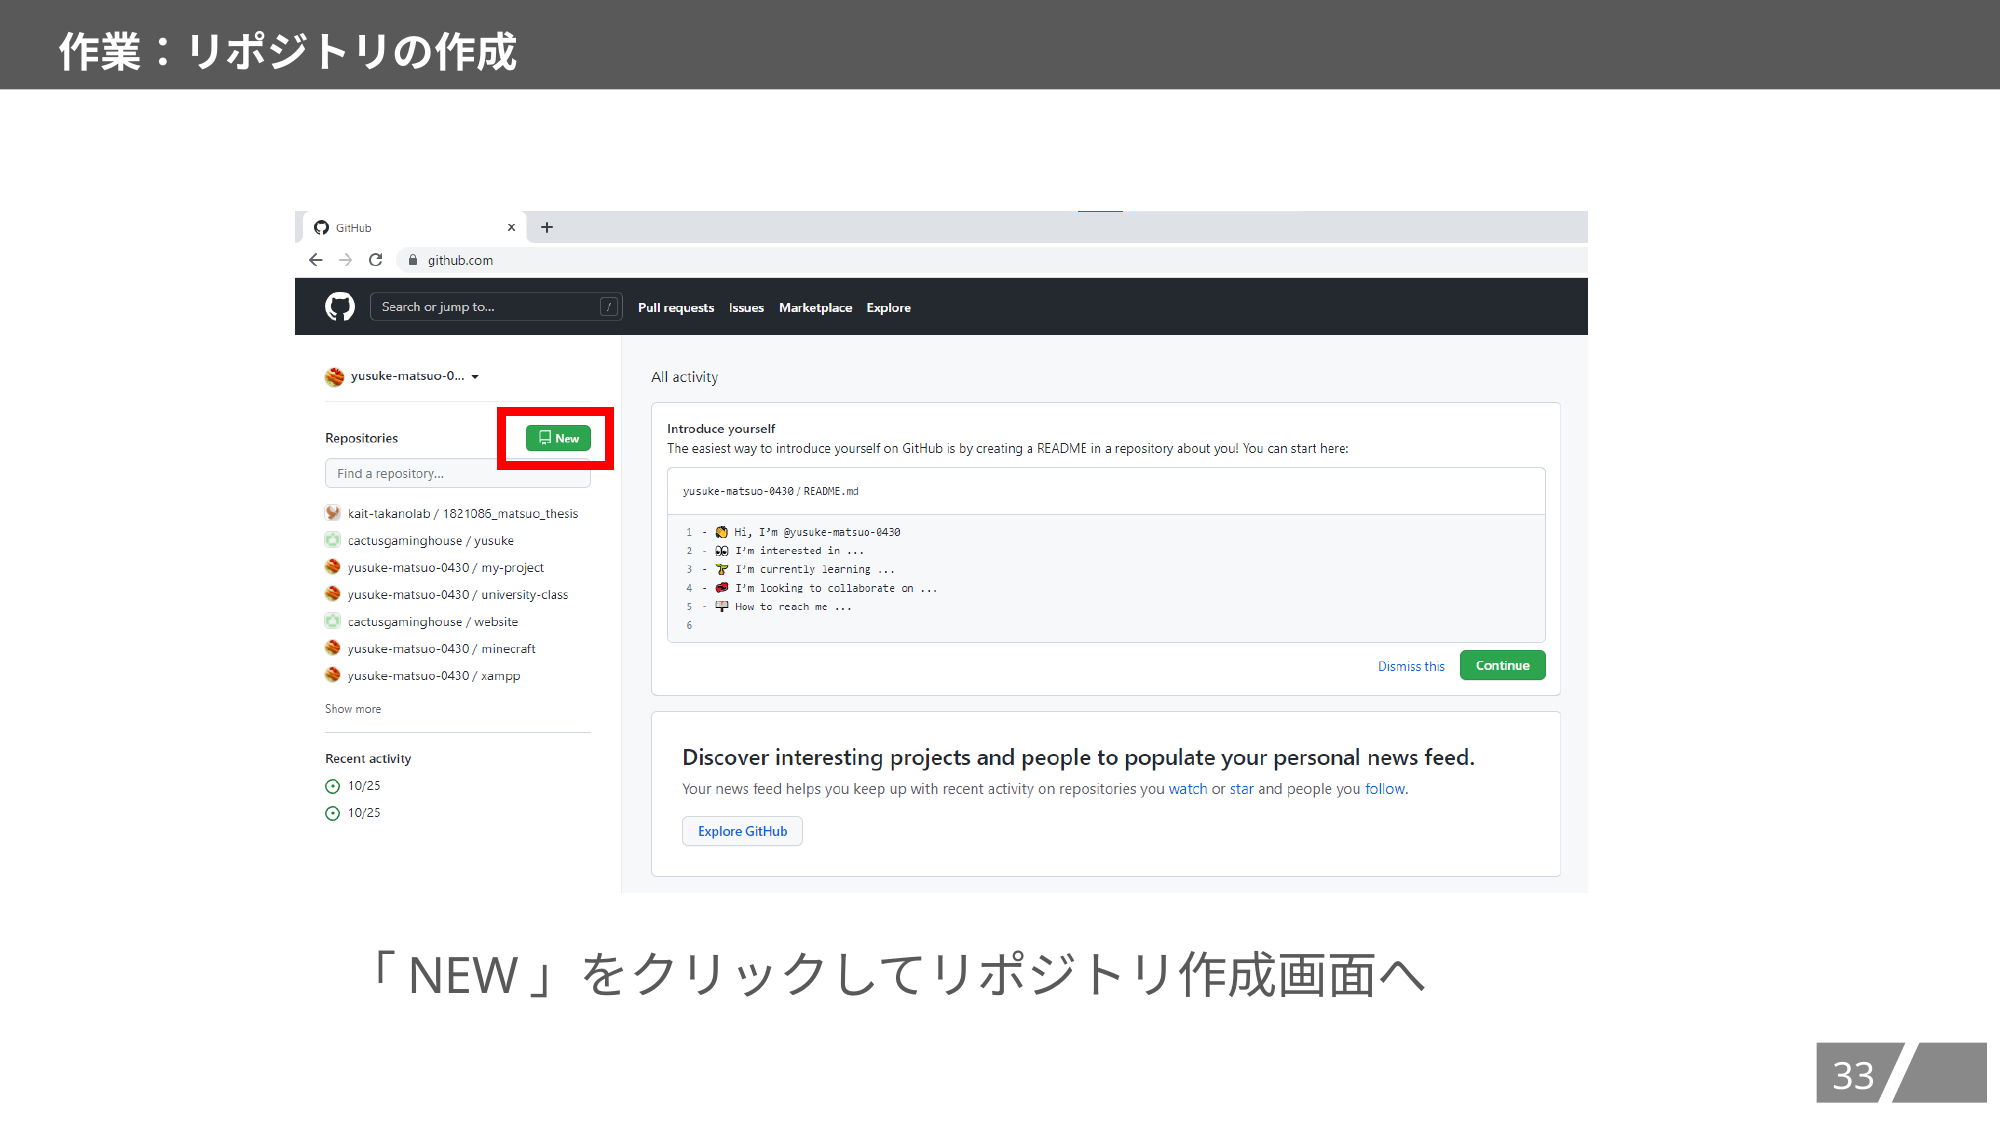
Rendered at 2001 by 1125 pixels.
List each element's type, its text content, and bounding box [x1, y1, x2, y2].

list 「NEW」をクリックしてリポジトリ作成画面へ [331, 942, 1553, 1053]
slide_number 32 [1810, 1047, 1898, 1108]
picture [295, 211, 1588, 893]
text_box 作業：リポジトリの作成 [0, 0, 2000, 90]
